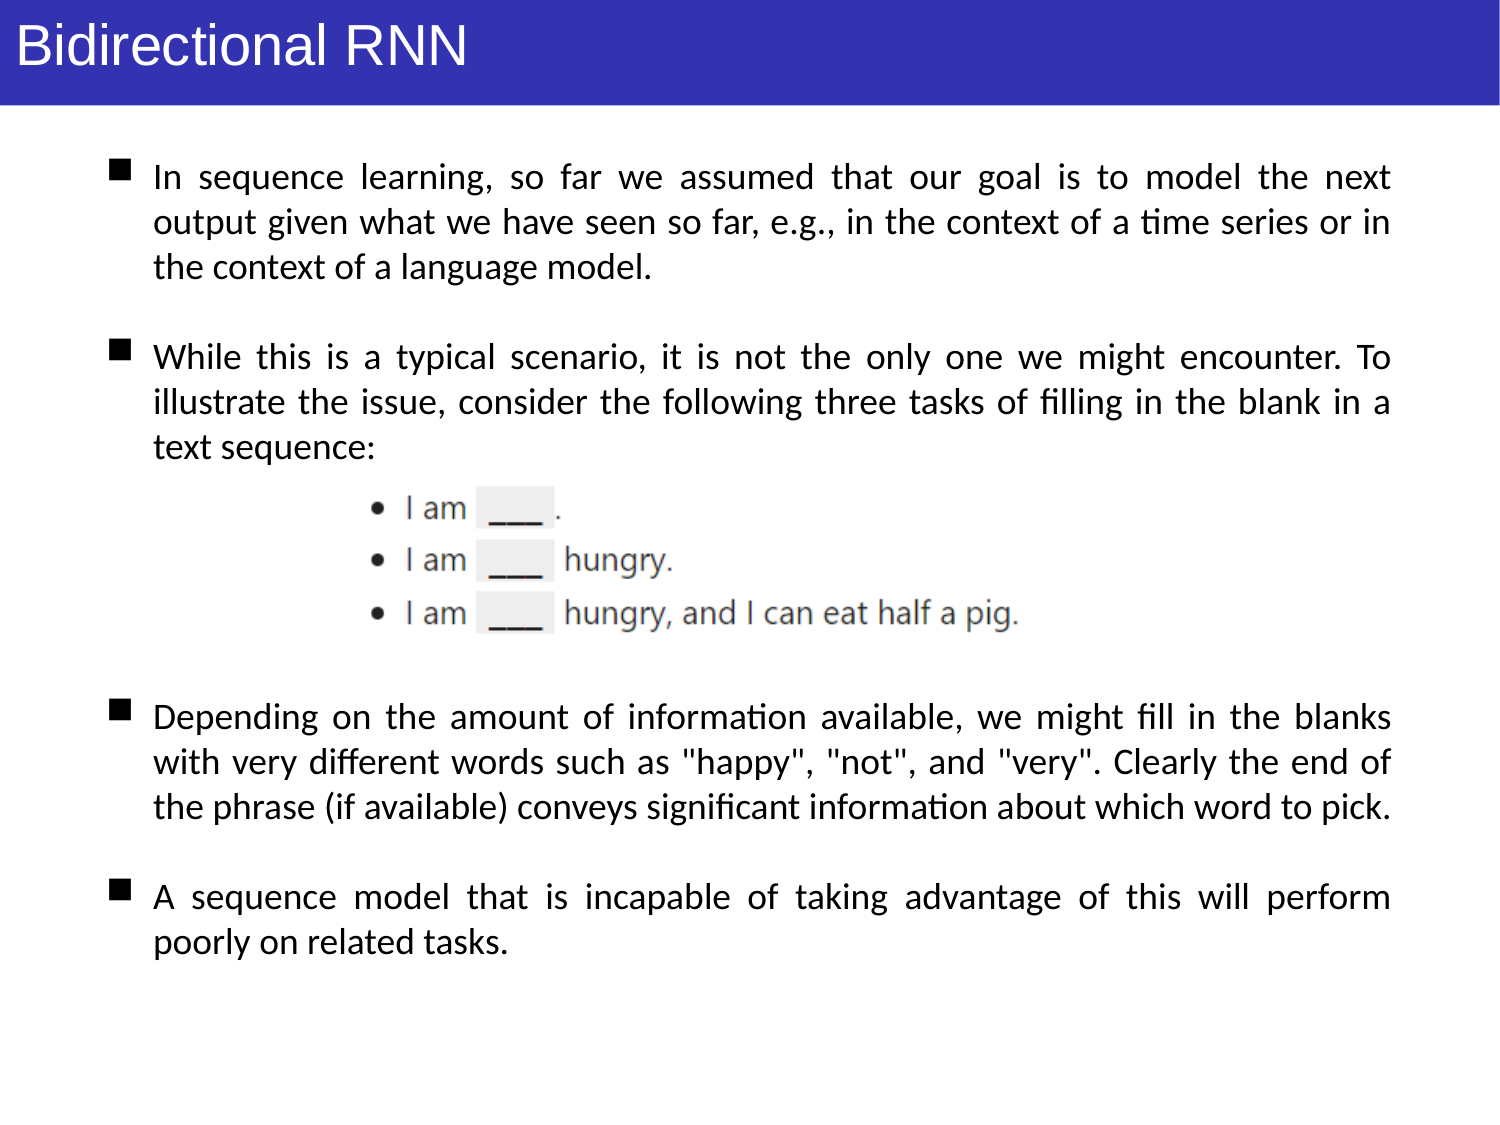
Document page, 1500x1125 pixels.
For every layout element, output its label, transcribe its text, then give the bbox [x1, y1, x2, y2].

text_box In sequence learning, so far we assumed that our goal is to model the next output given what we have seen so far, e.g., in the context of a time series or in the context of a language model. While this is a typical scenario, it is not the only one we might encounter. To illustrate the issue, consider the following three tasks of filling in the blank in a text sequence: Depending on the amount of information available, we might fill in the blanks with very different words such as "happy", "not", and "very". Clearly the end of the phrase (if available) conveys significant information about which word to pick. A sequence model that is incapable of taking advantage of this will perform poorly on related tasks. [91, 144, 1408, 970]
picture [356, 477, 1049, 648]
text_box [0, 0, 1500, 106]
